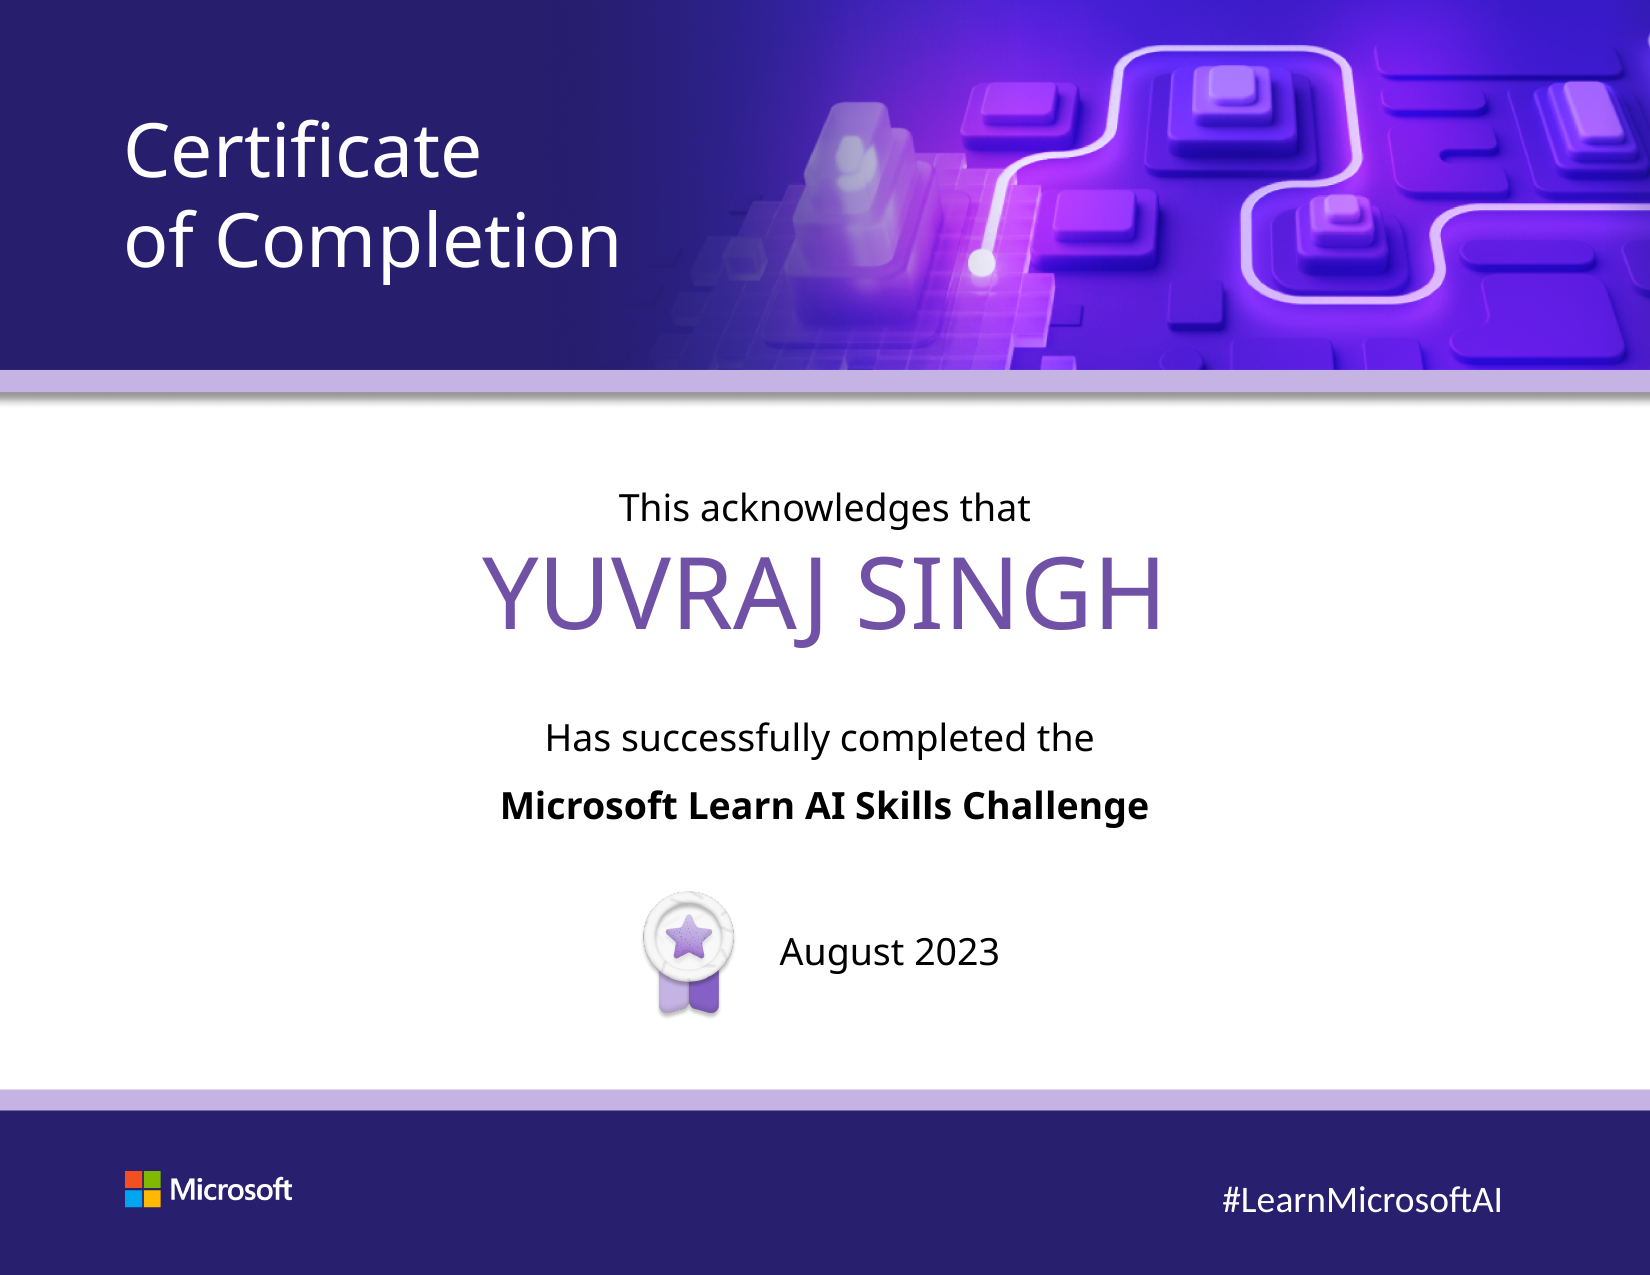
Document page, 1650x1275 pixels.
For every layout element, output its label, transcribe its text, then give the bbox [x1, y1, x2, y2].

text_box This acknowledges that YUVRAJ SINGH [467, 476, 1183, 657]
text_box #LearnMicrosoftAI [1207, 1167, 1519, 1227]
text_box Certificate of Completion [108, 94, 638, 290]
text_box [639, 891, 1011, 1022]
text_box Has successfully completed the Microsoft Learn AI Skills Challenge [485, 684, 1165, 835]
picture [0, 0, 1650, 1275]
